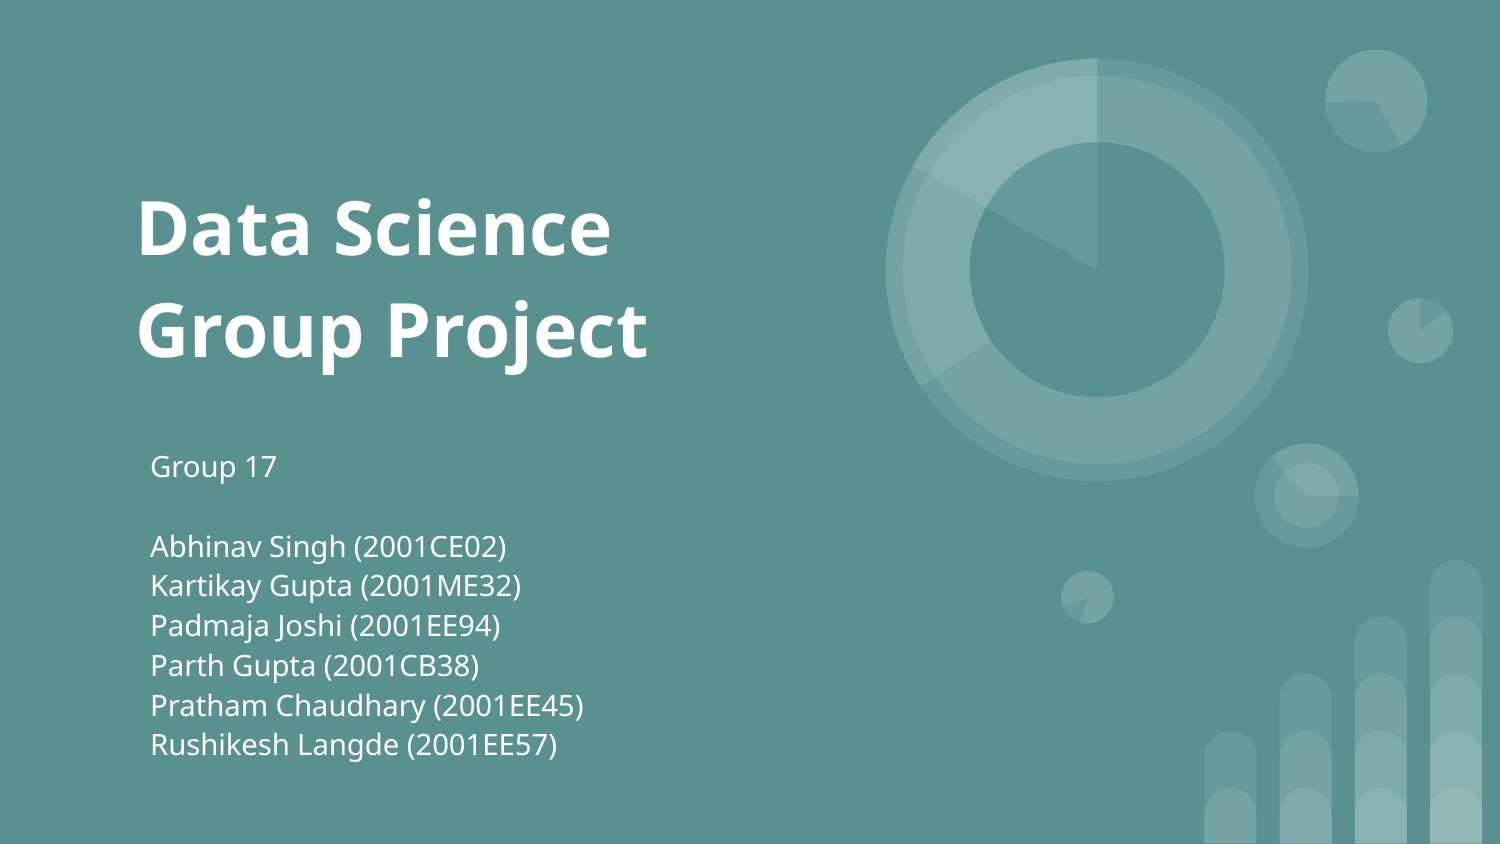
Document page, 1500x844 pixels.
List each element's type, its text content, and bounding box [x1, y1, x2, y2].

title Data Science Group Project [120, 124, 819, 432]
subtitle Group 17 Abhinav Singh (2001CE02) Kartikay Gupta (2001ME32) Padmaja Joshi (2001EE94) Parth Gupta (2001CB38) Pratham Chaudhary (2001EE45) Rushikesh Langde (2001EE57) [135, 431, 834, 783]
